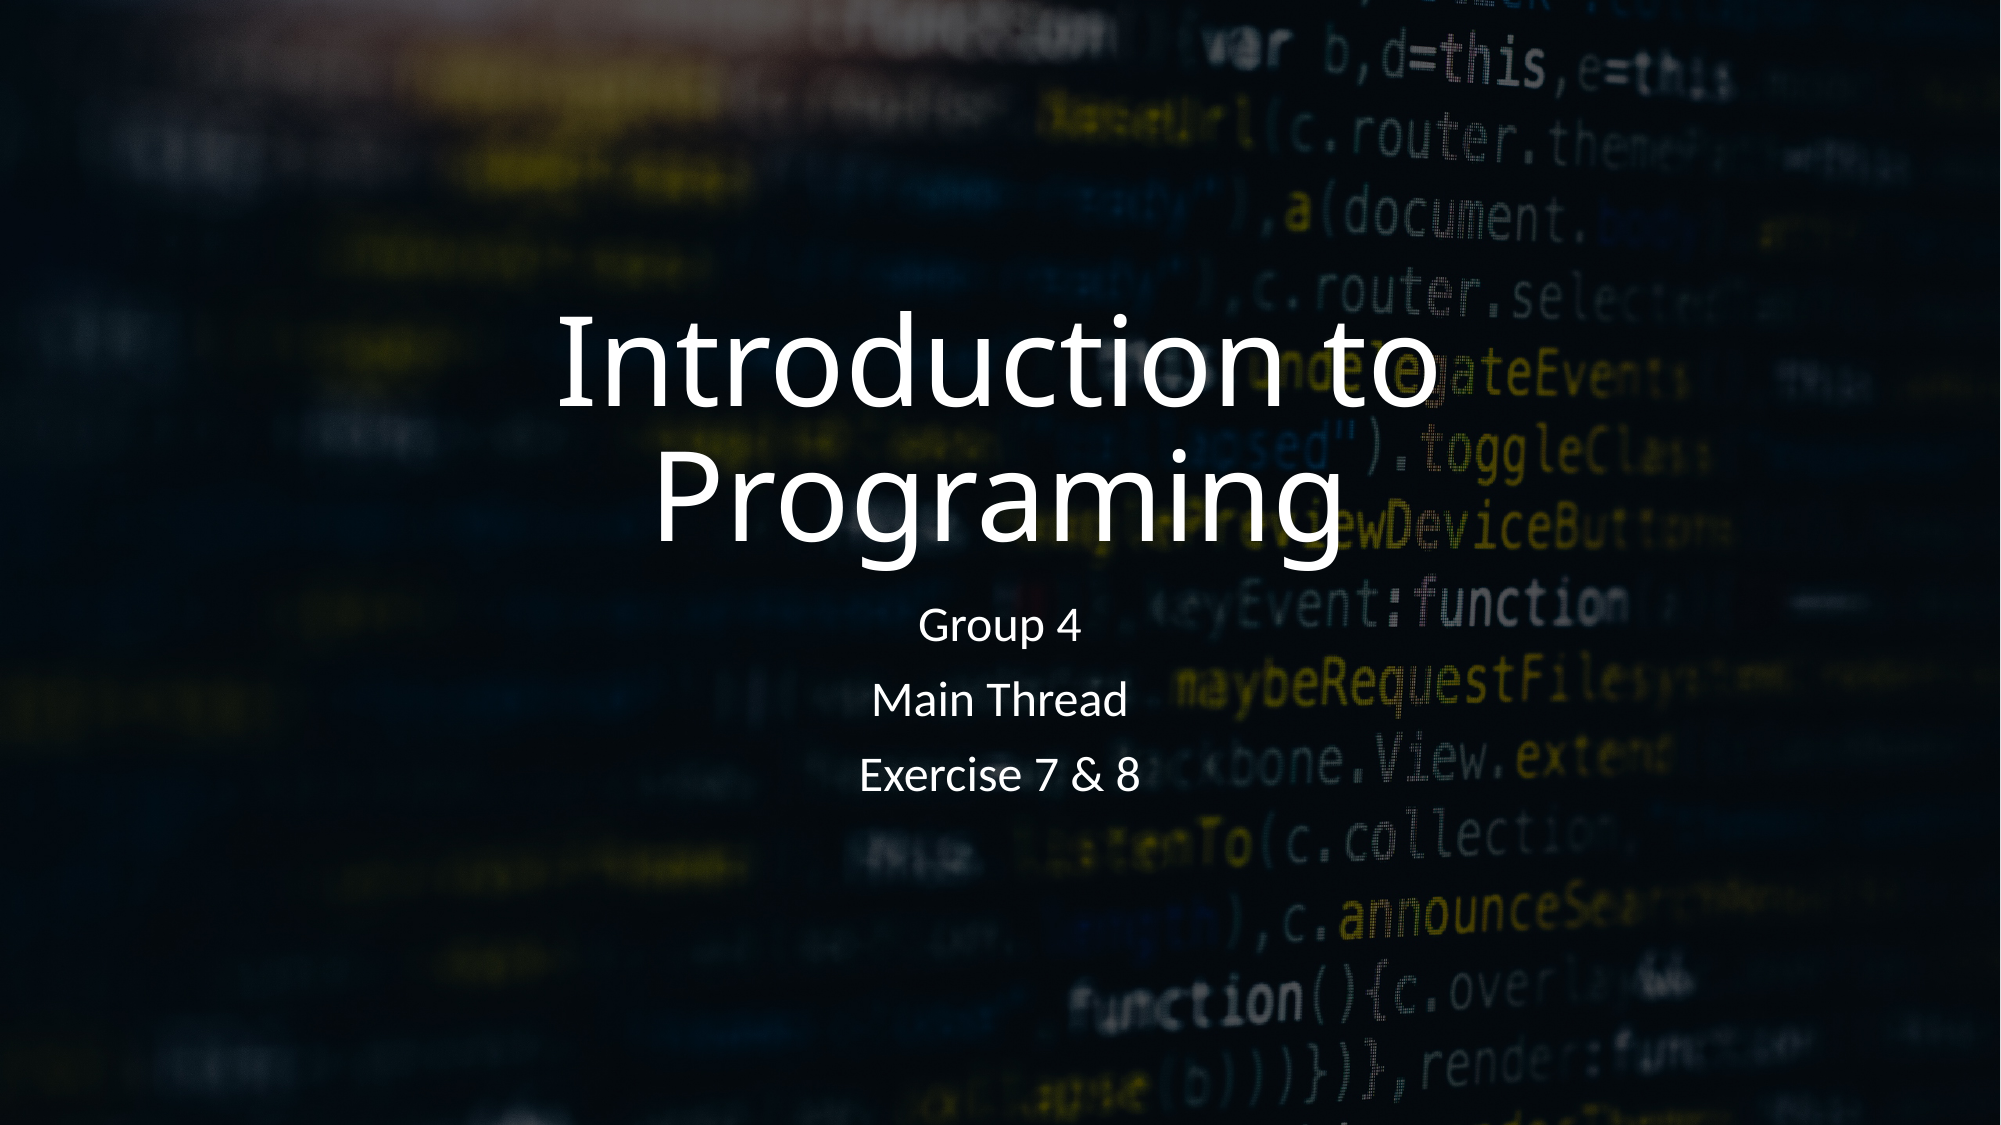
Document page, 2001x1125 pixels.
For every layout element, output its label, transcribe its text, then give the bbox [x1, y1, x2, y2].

title Introduction to Programing [249, 184, 1750, 576]
subtitle Group 4 Main Thread Exercise 7 & 8 [249, 590, 1750, 863]
picture [0, 0, 2001, 1125]
